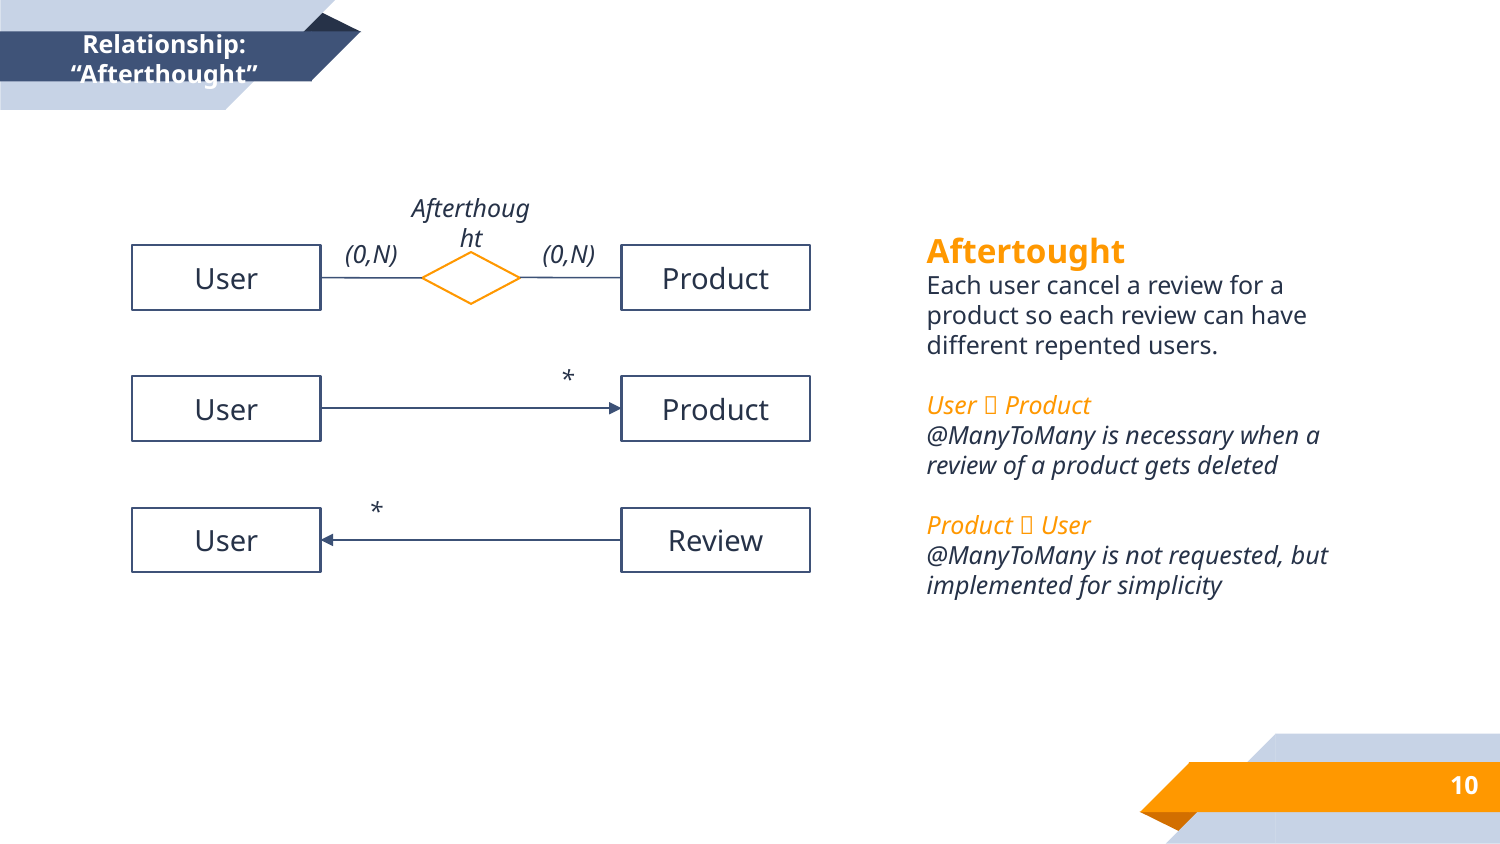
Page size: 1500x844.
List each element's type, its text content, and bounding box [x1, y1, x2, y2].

text_box Aftertought Each user cancel a review for a product so each review can have different repented users. User  Product @ManyToMany is necessary when a review of a product gets deleted Product  User @ManyToMany is not requested, but implemented for simplicity [911, 222, 1344, 637]
text_box (0,N) [520, 232, 618, 274]
text_box * [517, 358, 616, 400]
text_box * [326, 490, 425, 532]
text_box Review [621, 507, 810, 573]
text_box User [132, 507, 321, 573]
text_box User [132, 375, 321, 441]
text_box Afterthought [395, 201, 548, 243]
text_box Relationship: “Afterthought” [2, 33, 327, 84]
text_box [423, 252, 519, 304]
slide_number 10 [1249, 760, 1494, 813]
text_box Product [621, 245, 810, 311]
text_box User [132, 245, 321, 311]
text_box (0,N) [322, 232, 421, 274]
text_box Product [621, 375, 810, 441]
